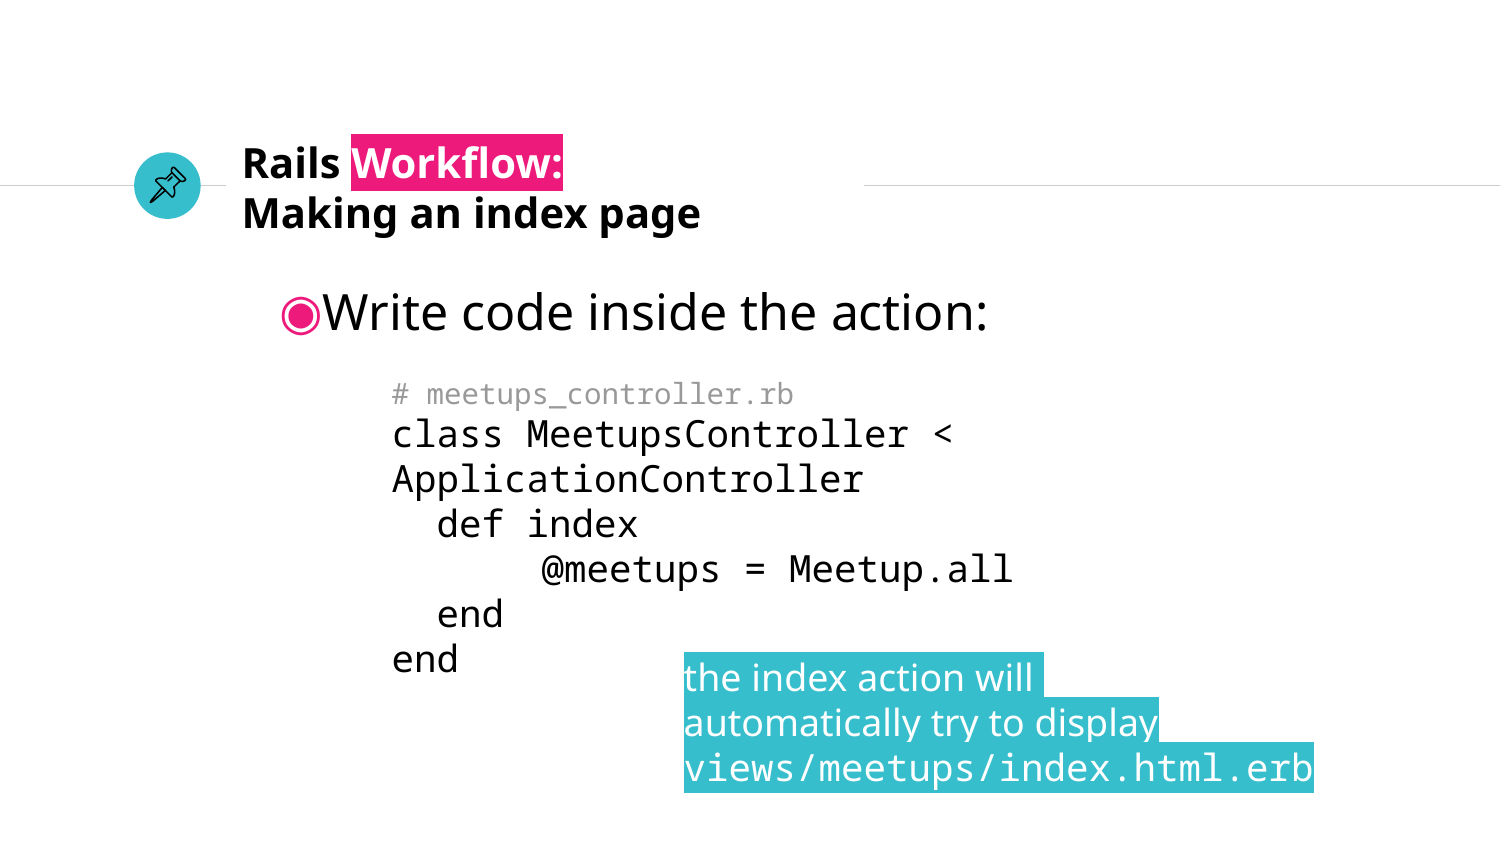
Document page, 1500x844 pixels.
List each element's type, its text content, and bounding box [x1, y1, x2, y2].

list Write code inside the action: # meetups_controller.rb class MeetupsController < ApplicationController def index @meetups = Meetup.all end end [226, 265, 1444, 776]
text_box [150, 166, 186, 203]
title Rails Workflow: Making an index page [226, 151, 863, 223]
text_box the index action will automatically try to display views/meetups/index.html.erb [668, 639, 1331, 818]
